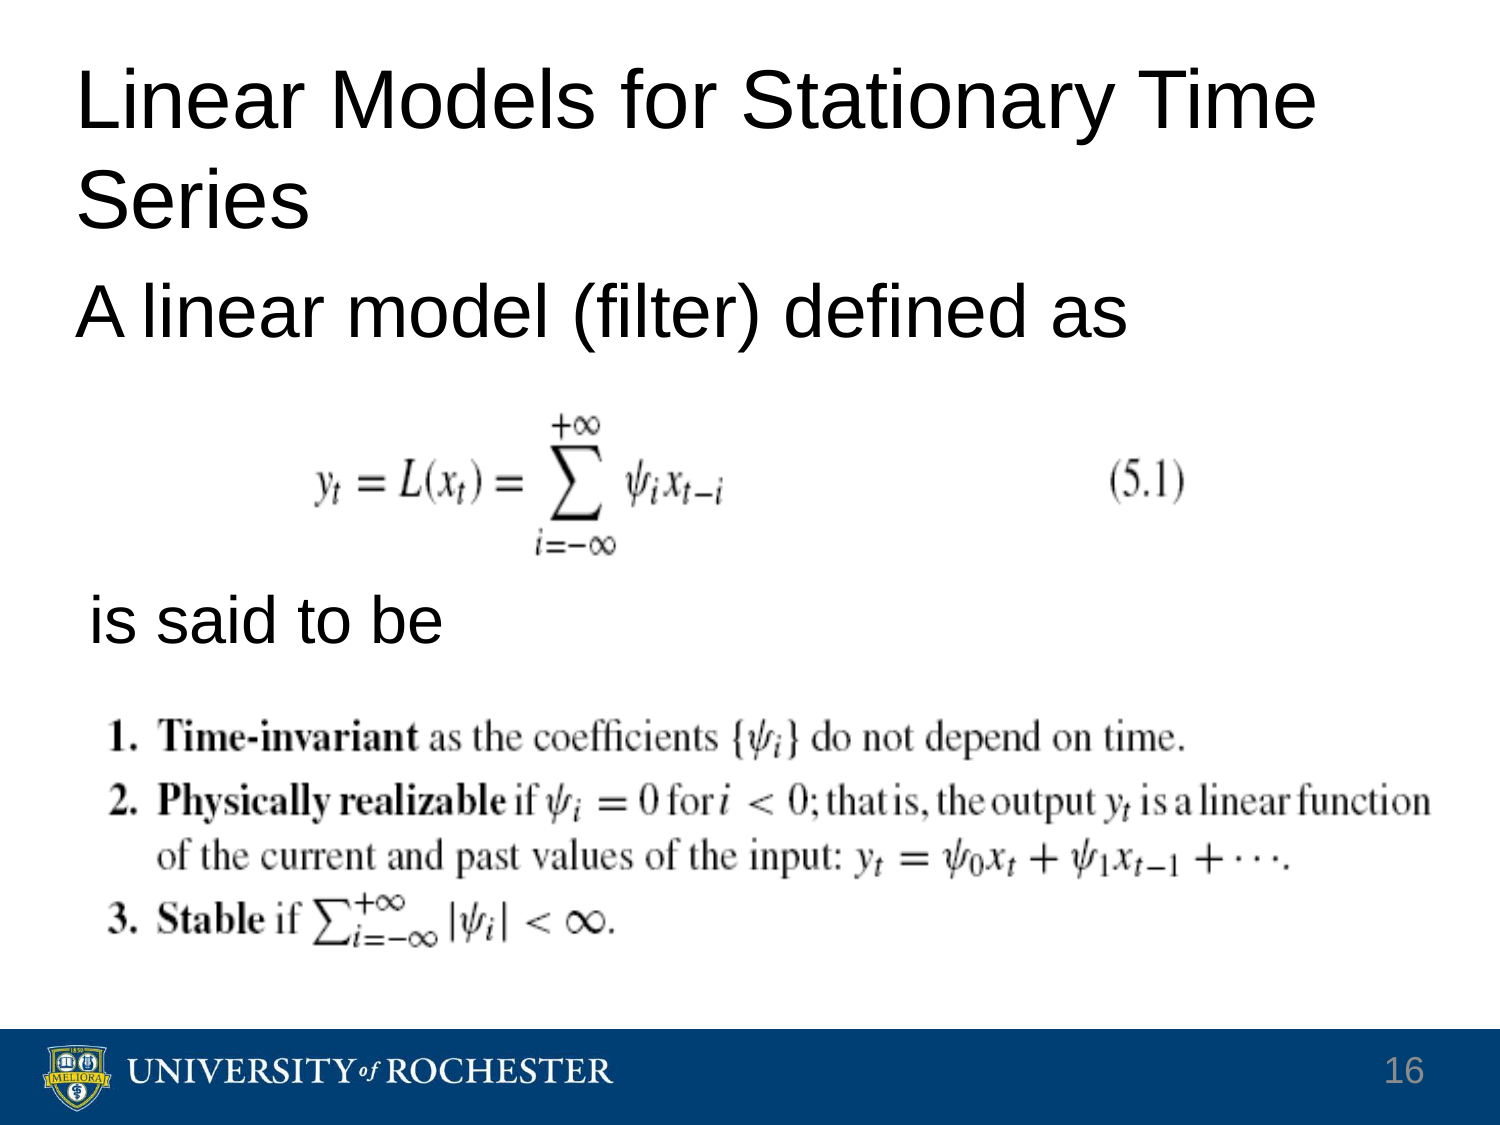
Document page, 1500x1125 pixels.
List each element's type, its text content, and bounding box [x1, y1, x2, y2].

list A linear model (filter) defined as [75, 262, 1450, 354]
slide_number 16 [1080, 1046, 1425, 1103]
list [241, 401, 1201, 601]
title Linear Models for Stationary Time Series [75, 45, 1425, 247]
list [75, 698, 1442, 971]
text_box is said to be [74, 569, 1438, 695]
picture [0, 1029, 1500, 1125]
